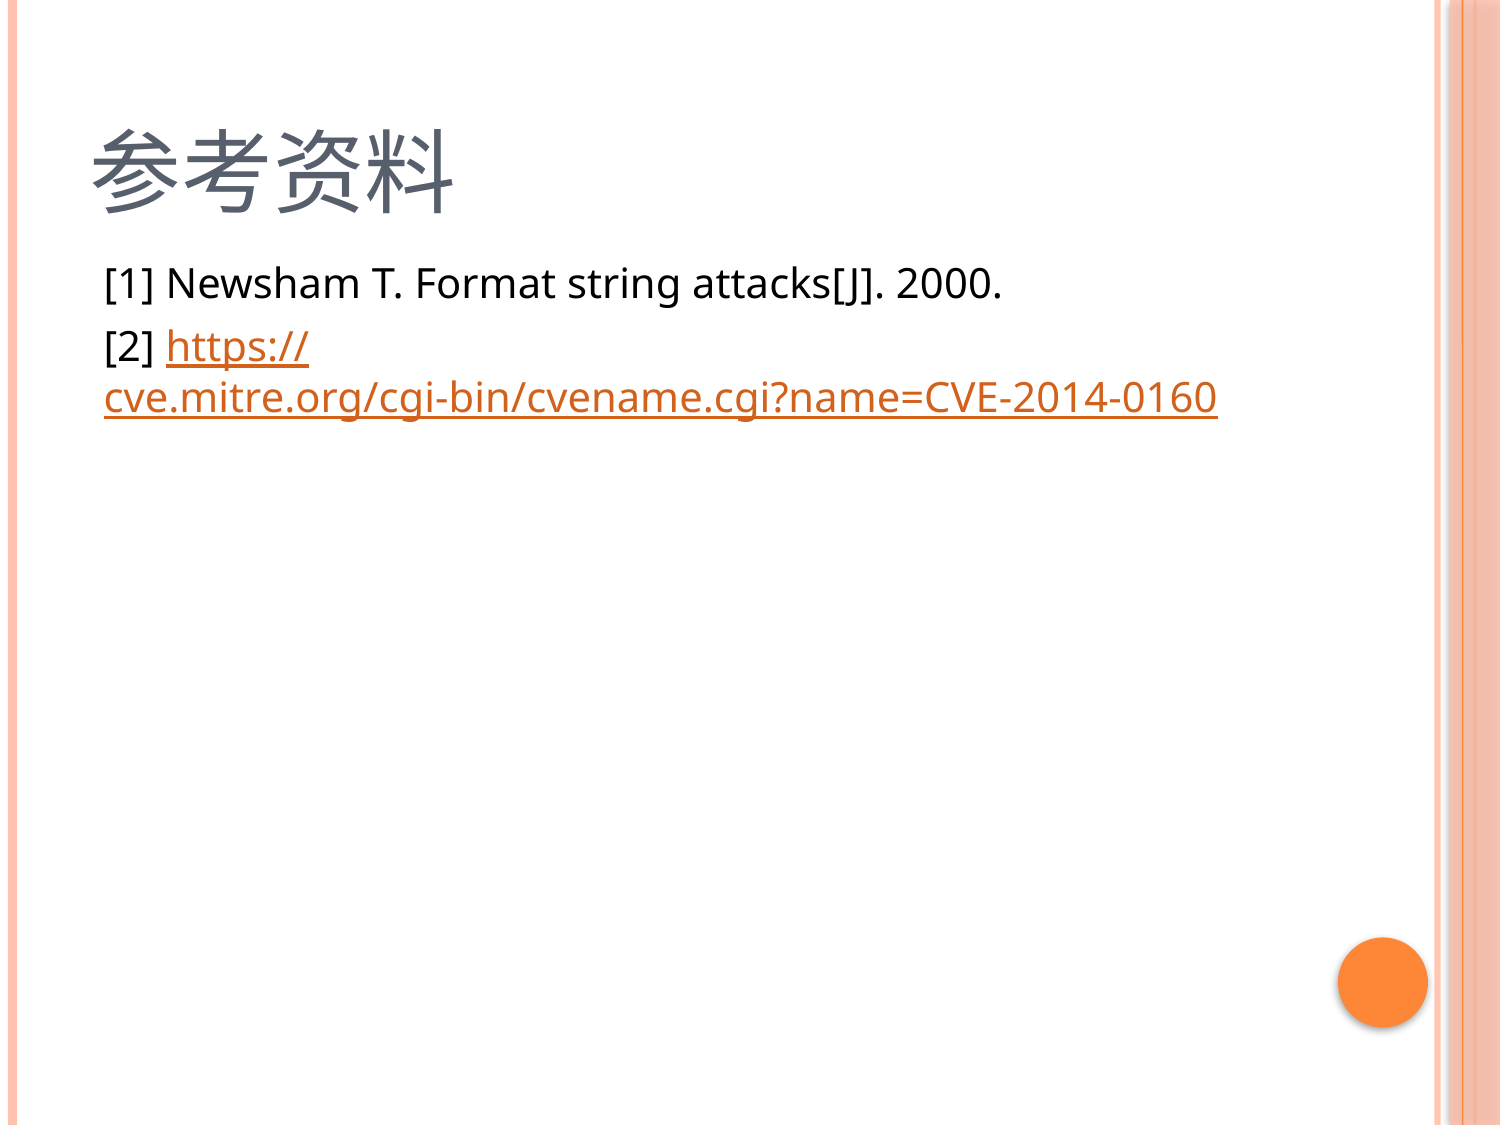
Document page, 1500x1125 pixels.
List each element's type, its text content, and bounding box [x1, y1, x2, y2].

list [1] Newsham T. Format string attacks[J]. 2000. [2] https://cve.mitre.org/cgi-bin/cvename.cgi?name=CVE-2014-0160 [88, 255, 1360, 1055]
title 参考资料 [75, 45, 1300, 233]
